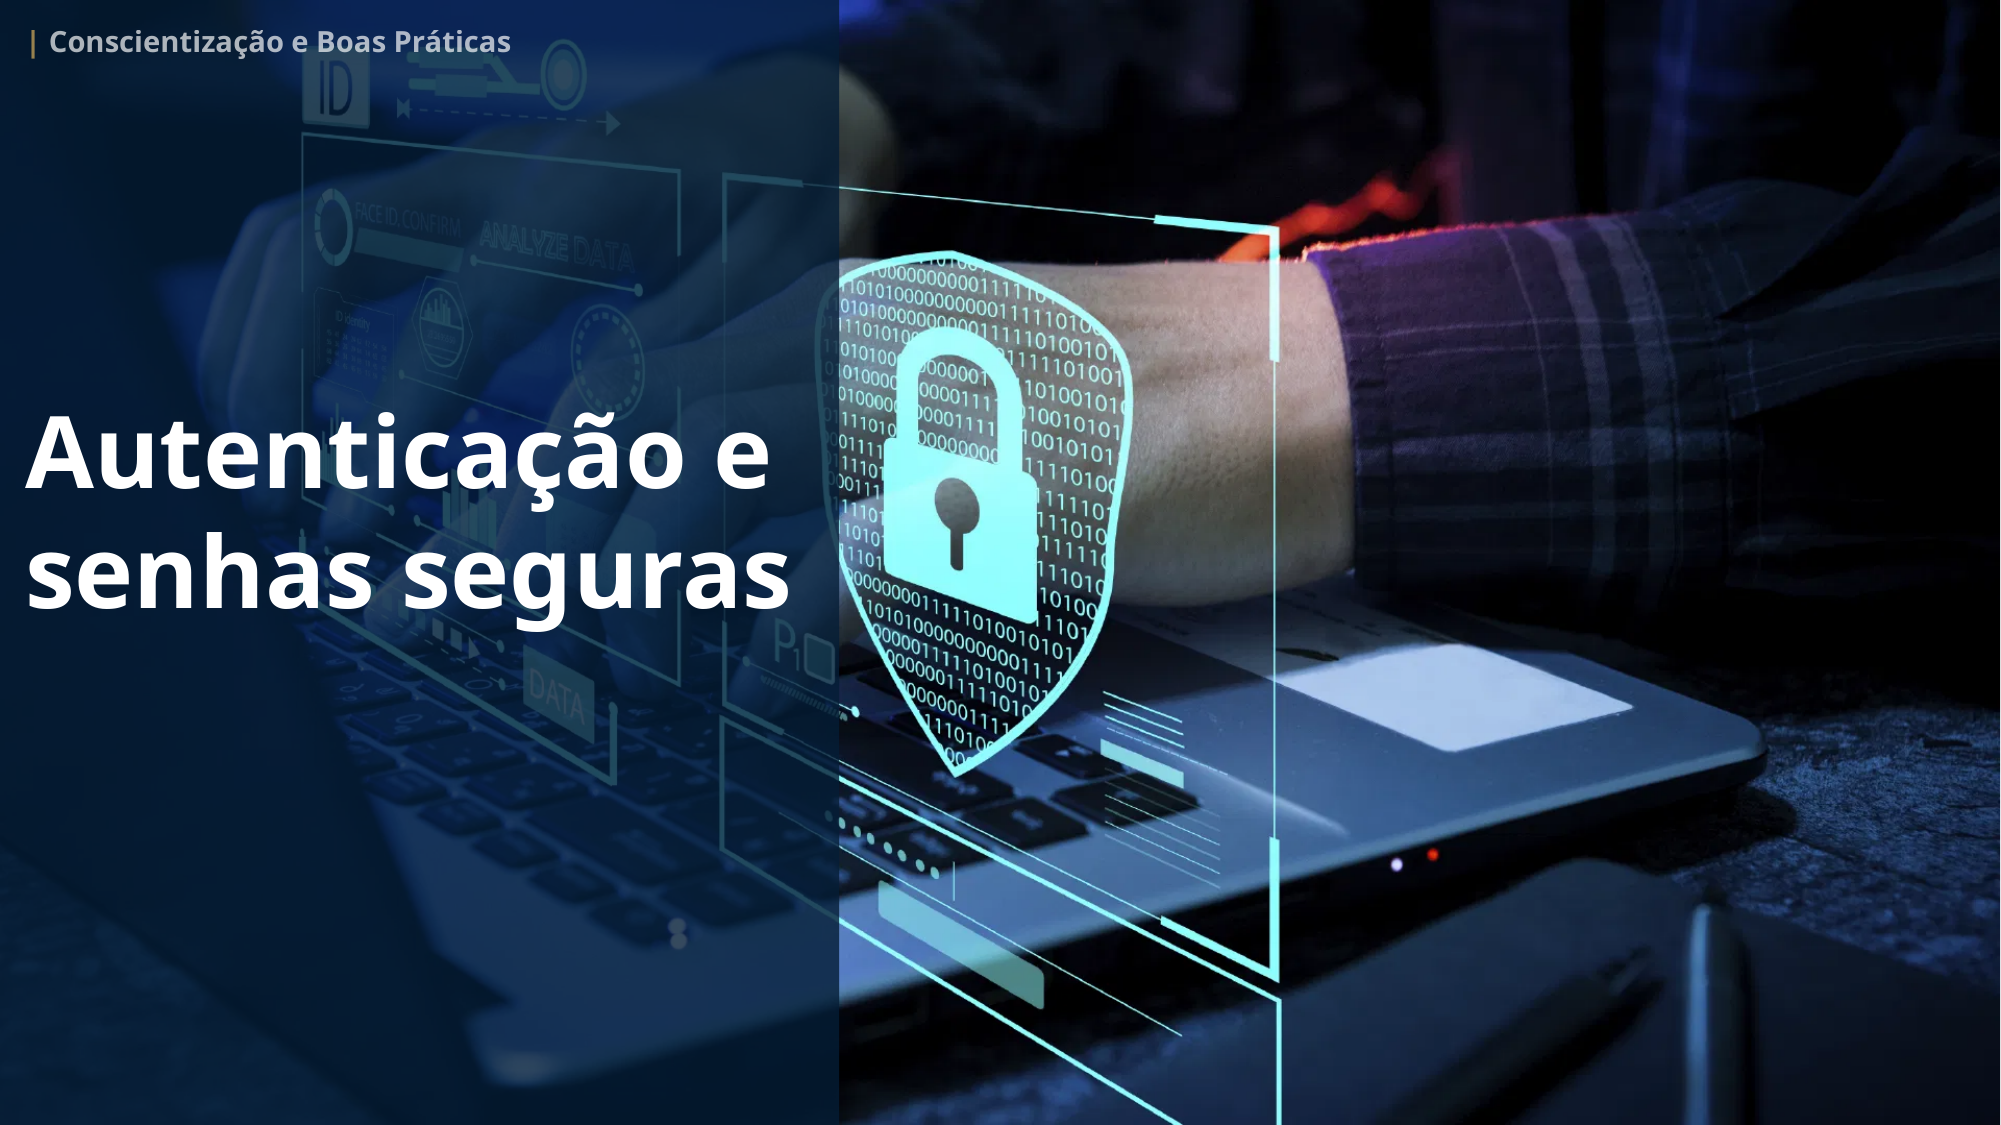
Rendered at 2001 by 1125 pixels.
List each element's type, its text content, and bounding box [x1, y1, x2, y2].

text_box [0, 0, 841, 1125]
text_box | Conscientização e Boas Práticas [10, 16, 539, 66]
picture [841, 0, 2001, 1125]
text_box Autenticação e senhas seguras [10, 381, 840, 637]
